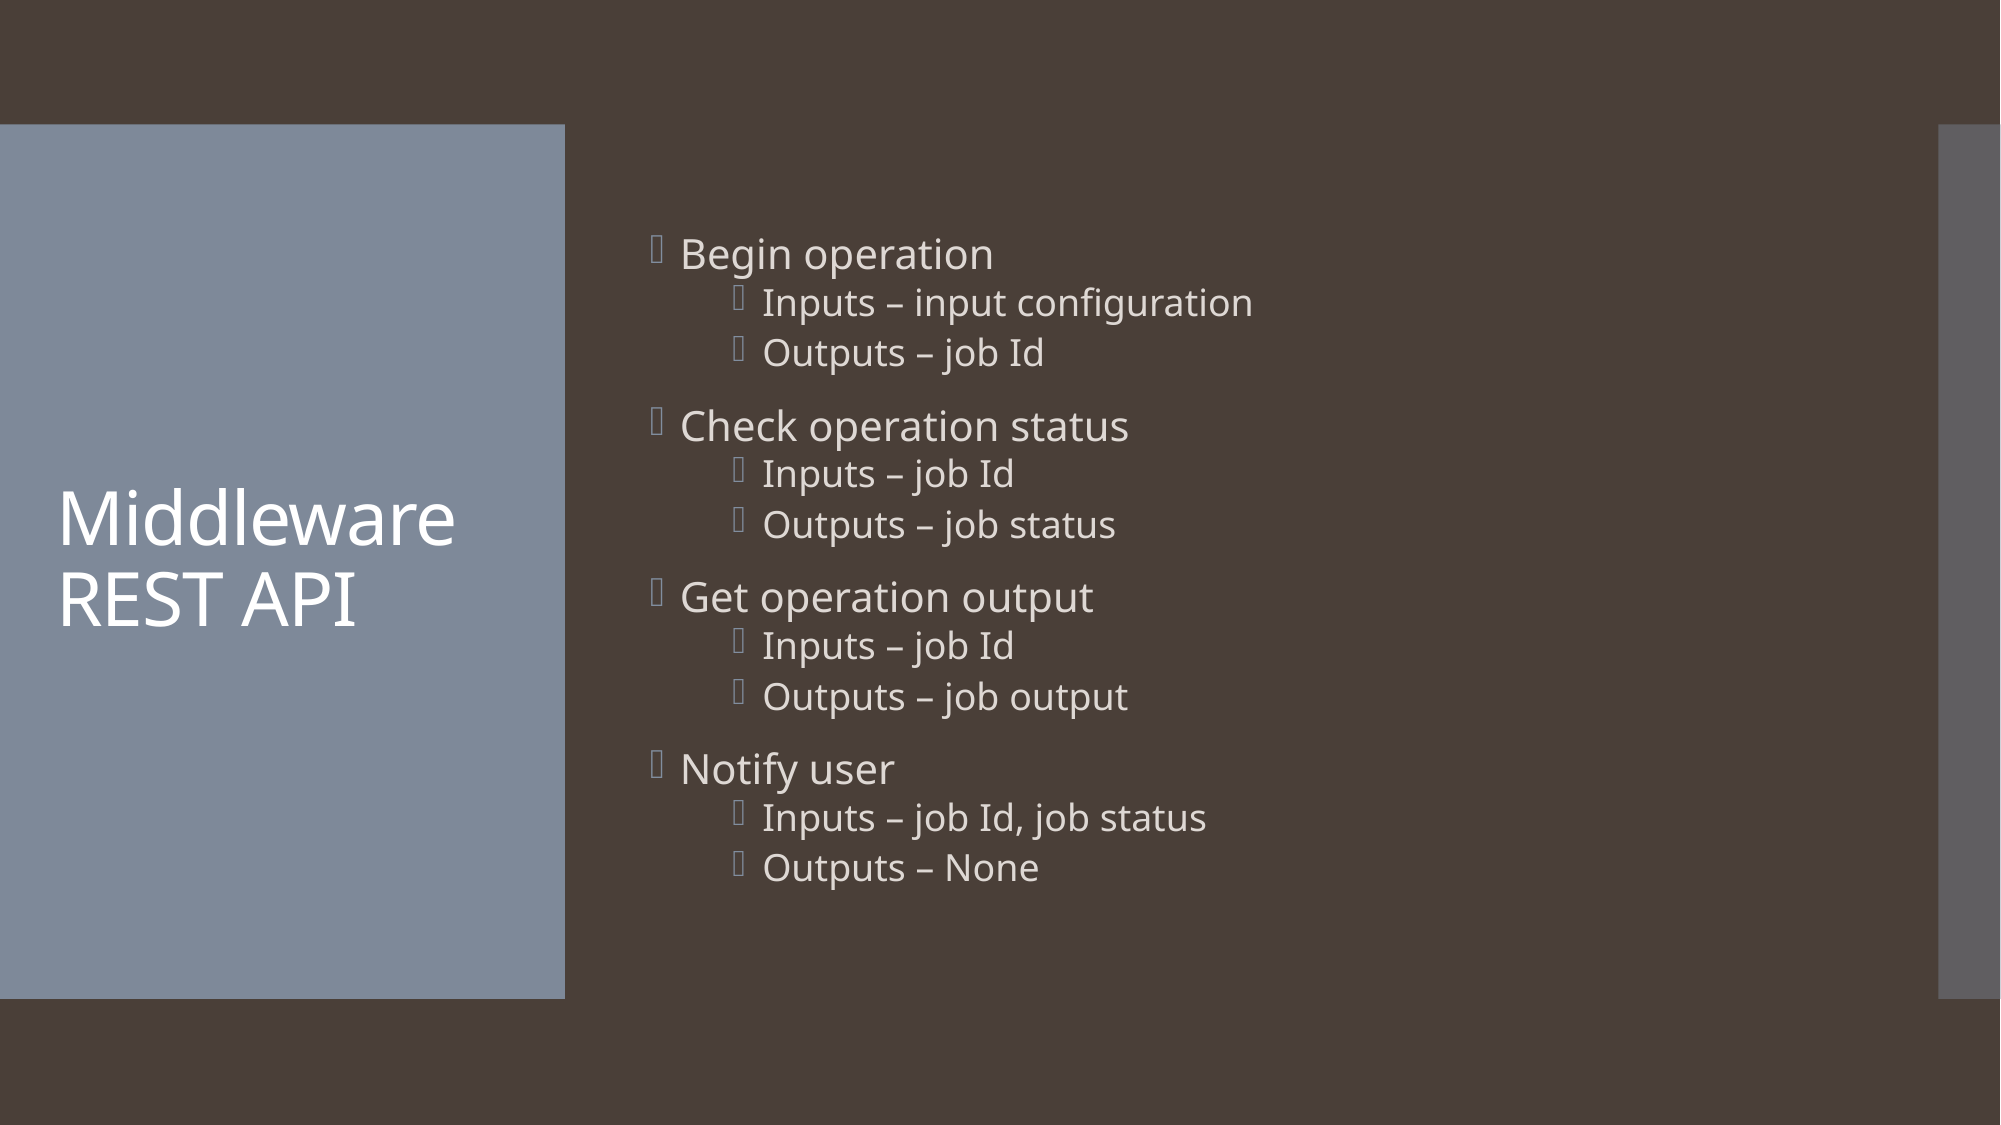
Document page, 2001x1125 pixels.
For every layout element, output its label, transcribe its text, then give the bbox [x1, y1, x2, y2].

title Middleware REST API [41, 184, 525, 940]
list Begin operation Inputs – input configuration Outputs – job Id Check operation status Inputs – job Id Outputs – job status Get operation output Inputs – job Id Outputs – job output Notify user Inputs – job Id, job status Outputs – None [634, 141, 1835, 982]
